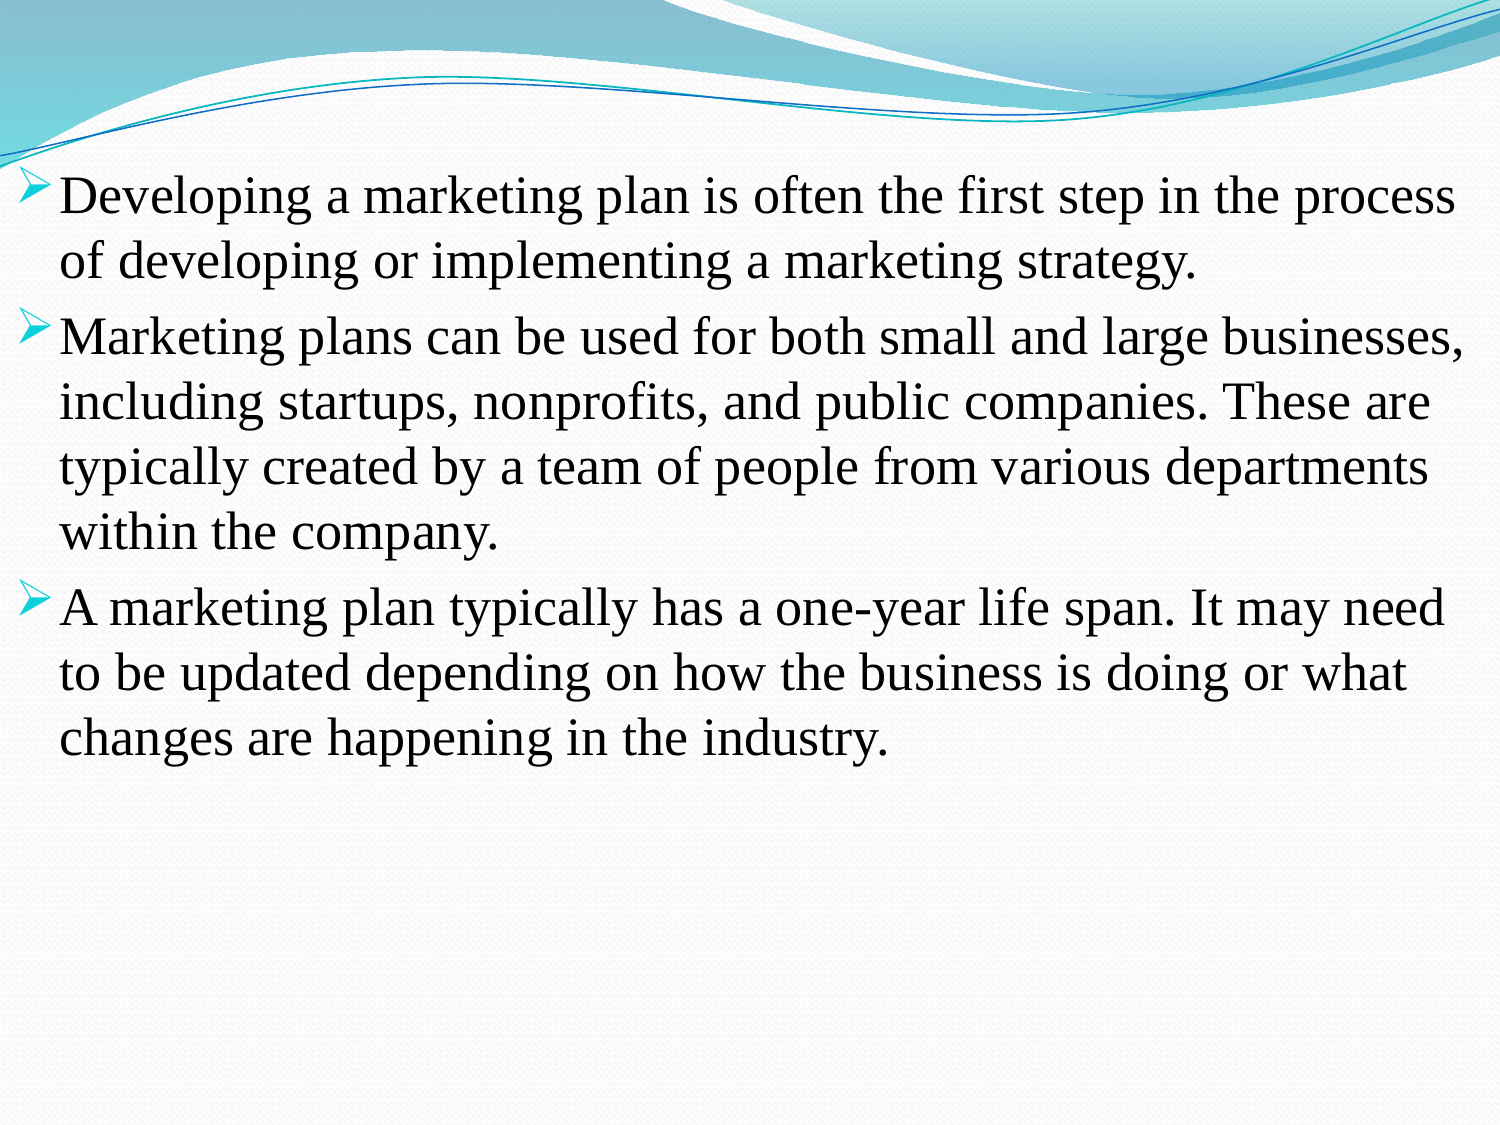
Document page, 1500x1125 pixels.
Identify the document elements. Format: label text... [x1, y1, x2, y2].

list Developing a marketing plan is often the first step in the process of developing or implementing a marketing strategy. Marketing plans can be used for both small and large businesses, including startups, nonprofits, and public companies. These are typically created by a team of people from various departments within the company. A marketing plan typically has a one-year life span. It may need to be updated depending on how the business is doing or what changes are happening in the industry. [0, 0, 1500, 1125]
